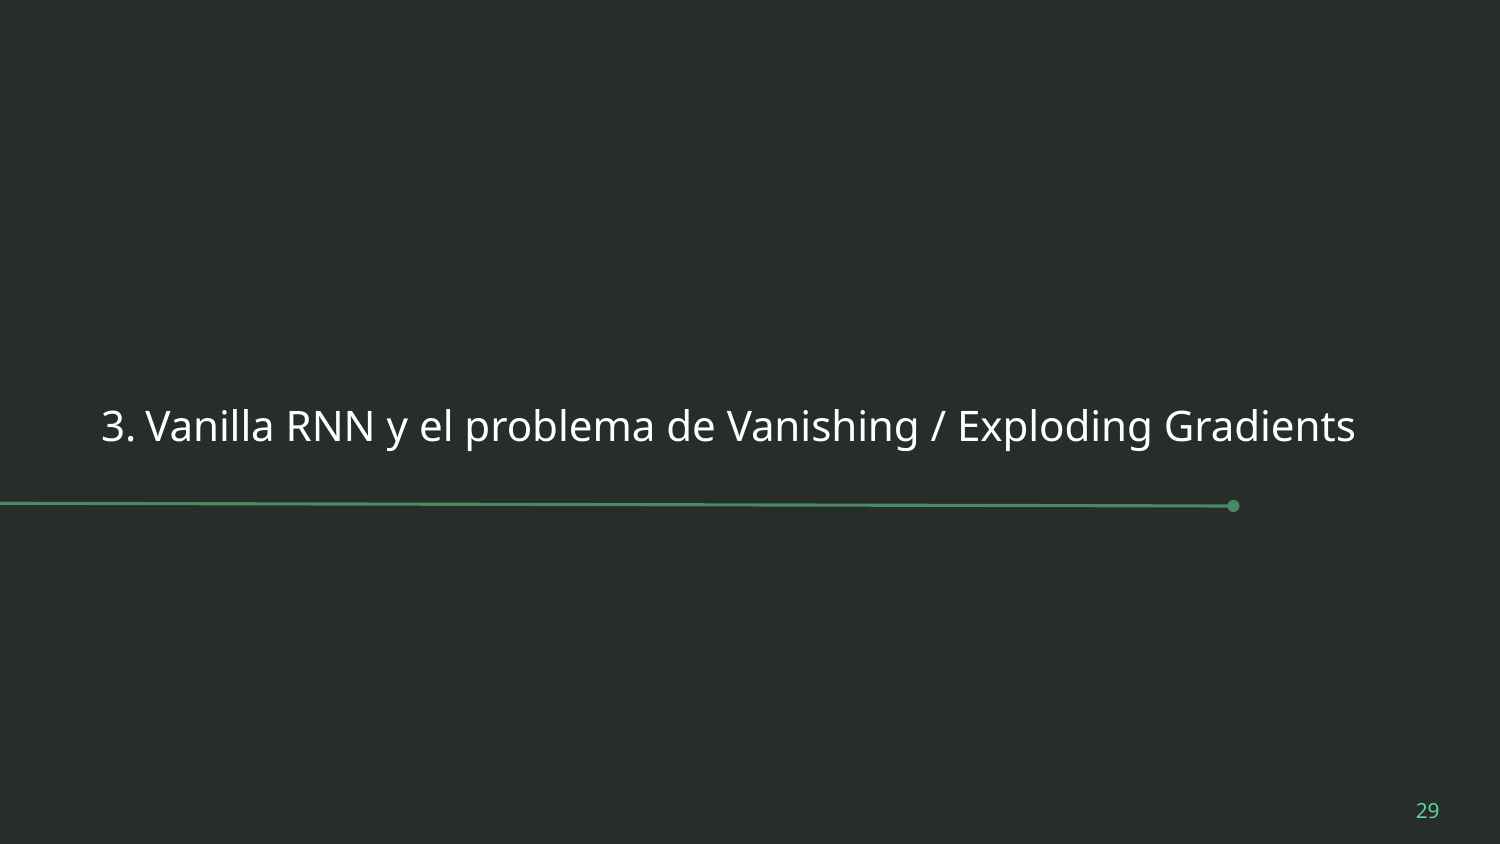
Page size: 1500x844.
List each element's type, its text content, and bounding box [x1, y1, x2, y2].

slide_number ‹#› [1364, 779, 1455, 844]
title Vanilla RNN y el problema de Vanishing / Exploding Gradients [83, 337, 1417, 466]
